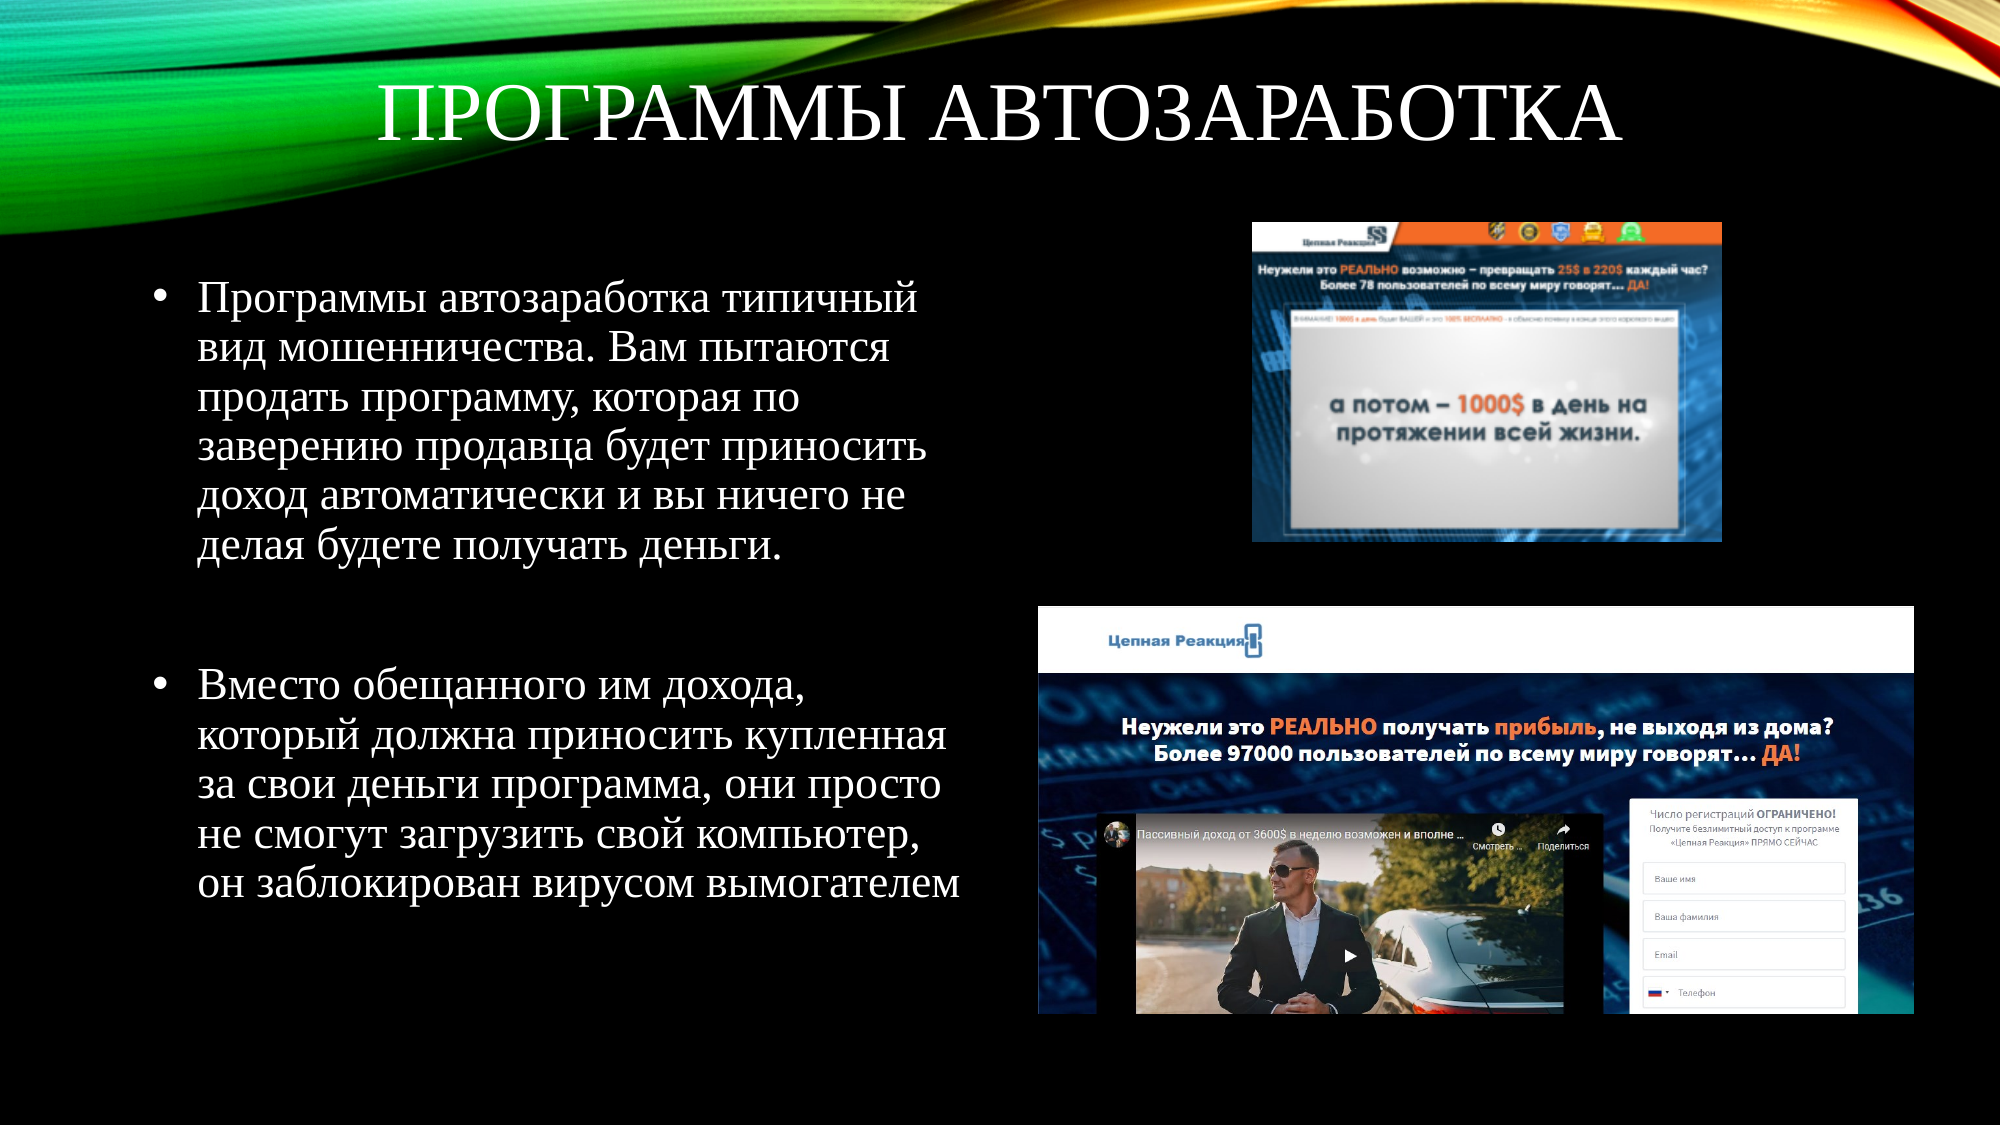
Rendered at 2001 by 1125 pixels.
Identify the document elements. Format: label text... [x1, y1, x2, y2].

title Программы автозаработка [137, 17, 1863, 210]
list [1037, 606, 1914, 1014]
list Программы автозаработка типичный вид мошенничества. Вам пытаются продать программу, которая по заверению продавца будет приносить доход автоматически и вы ничего не делая будете получать деньги. Вместо обещанного им дохода, который должна приносить купленная за свои деньги программа, они просто не смогут загрузить свой компьютер, он заблокирован вирусом вымогателем [137, 265, 988, 1014]
picture [0, 0, 2000, 542]
